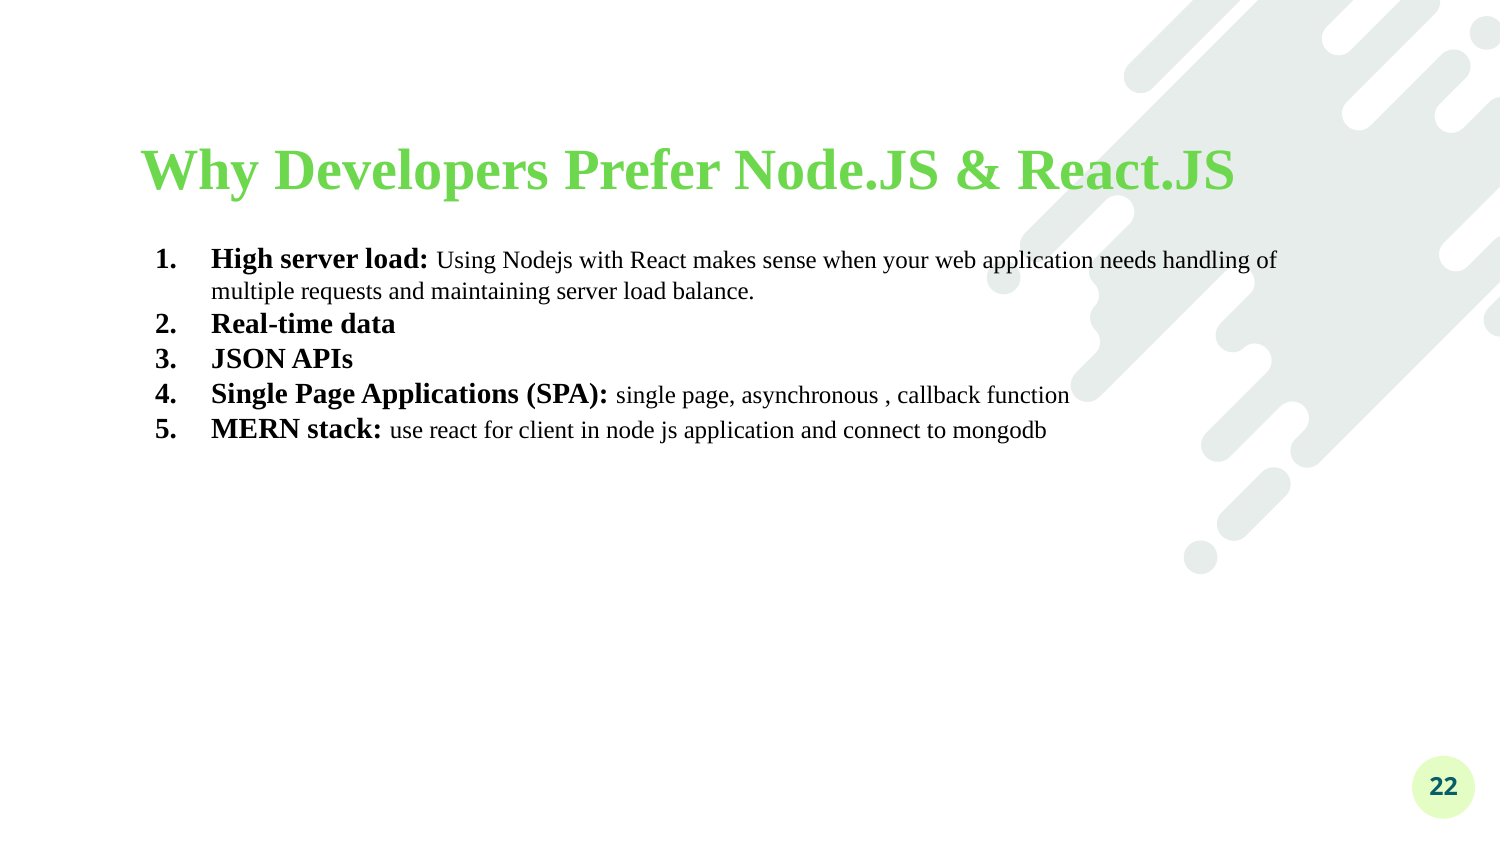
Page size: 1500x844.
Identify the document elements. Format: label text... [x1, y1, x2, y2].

title Why Developers Prefer Node.JS & React.JS [140, 137, 1360, 203]
text_box High server load: Using Nodejs with React makes sense when your web application needs handling of multiple requests and maintaining server load balance. Real-time data JSON APIs Single Page Applications (SPA): single page, asynchronous , callback function MERN stack: use react for client in node js application and connect to mongodb [140, 232, 1306, 452]
slide_number 22 [1412, 755, 1475, 819]
